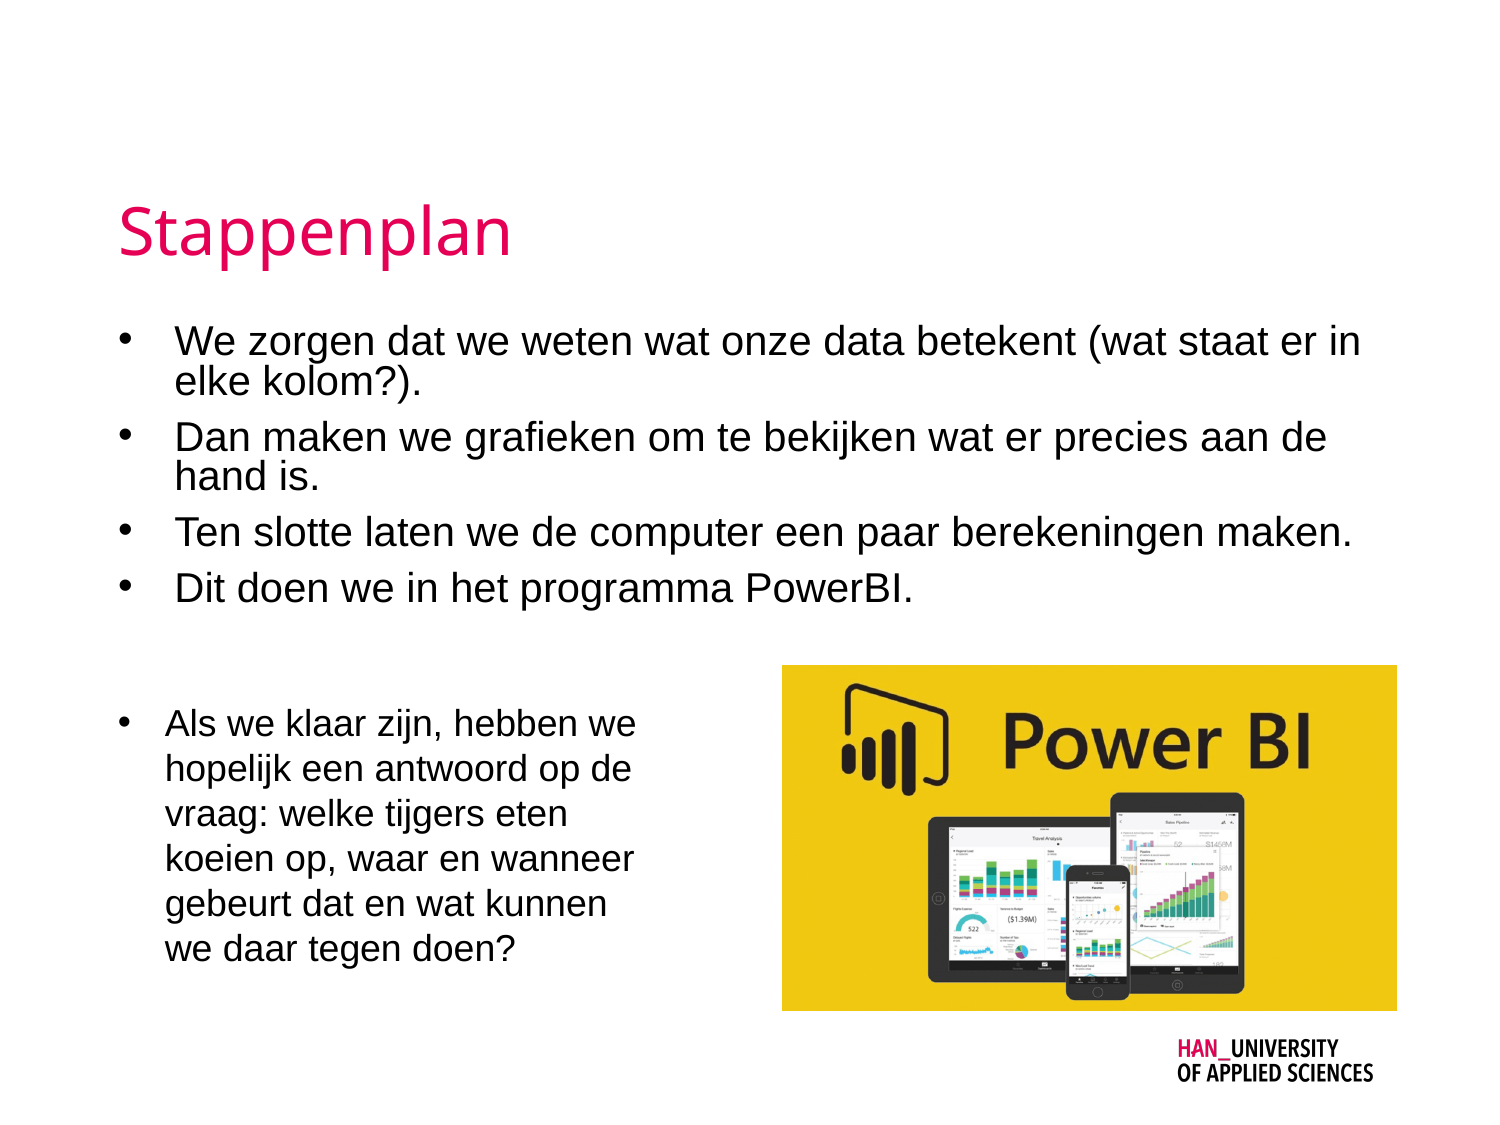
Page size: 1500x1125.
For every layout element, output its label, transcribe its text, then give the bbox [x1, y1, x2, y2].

text_box Als we klaar zijn, hebben we hopelijk een antwoord op de vraag: welke tijgers eten koeien op, waar en wanneer gebeurt dat en wat kunnen we daar tegen doen? [103, 691, 669, 977]
picture [1172, 1021, 1396, 1119]
list We zorgen dat we weten wat onze data betekent (wat staat er in elke kolom?). Dan maken we grafieken om te bekijken wat er precies aan de hand is. Ten slotte laten we de computer een paar berekeningen maken. Dit doen we in het programma PowerBI. [103, 315, 1397, 1015]
picture [782, 665, 1397, 1011]
title Stappenplan [103, 59, 1397, 278]
